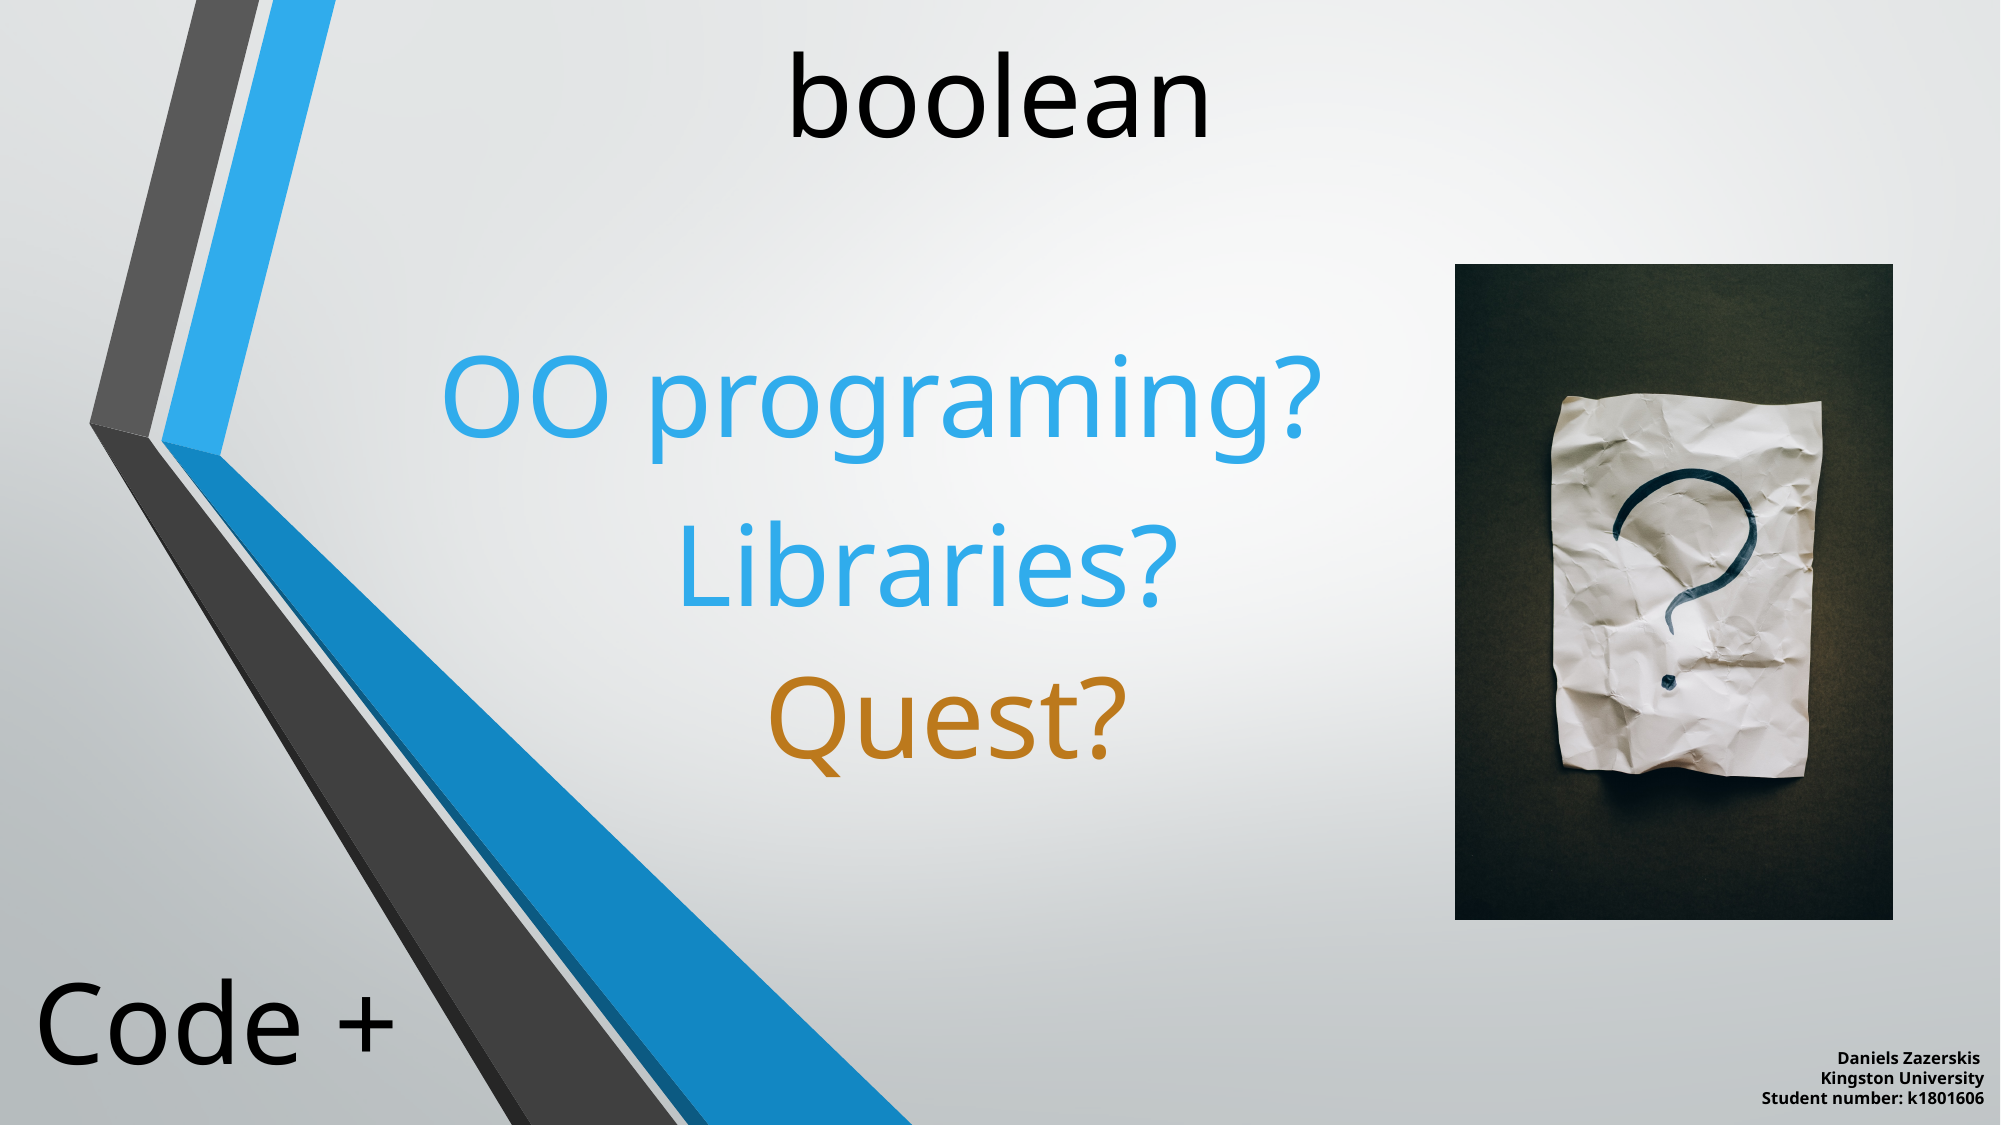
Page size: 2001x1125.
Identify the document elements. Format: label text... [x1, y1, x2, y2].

text_box Code + [18, 944, 415, 1095]
text_box OO programing? [423, 317, 1339, 468]
text_box boolean [769, 17, 1231, 168]
picture [1455, 264, 1893, 920]
text_box Quest? [749, 638, 1144, 789]
footer Daniels Zazerskis Kingston University Student number: k1801606 [1290, 1030, 2000, 1125]
text_box Libraries? [658, 486, 1196, 637]
